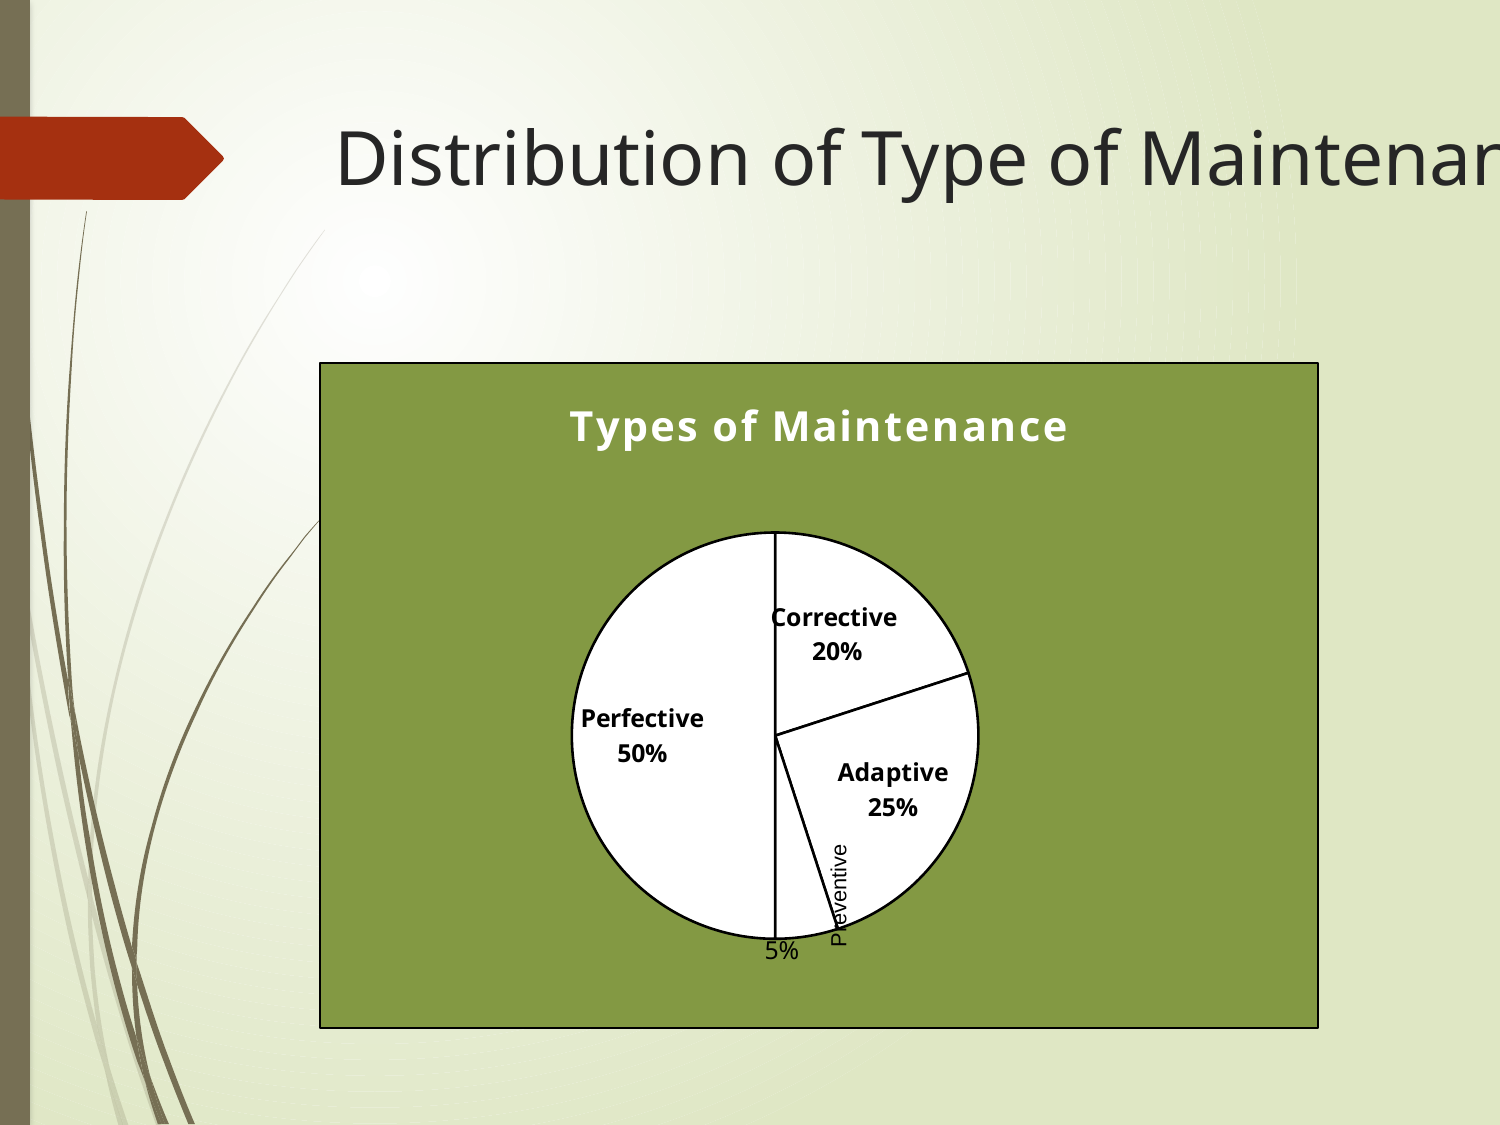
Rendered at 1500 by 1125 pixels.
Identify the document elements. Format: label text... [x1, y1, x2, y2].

title Distribution of Type of Maintenance [319, 102, 1500, 313]
chart [318, 361, 1320, 1029]
